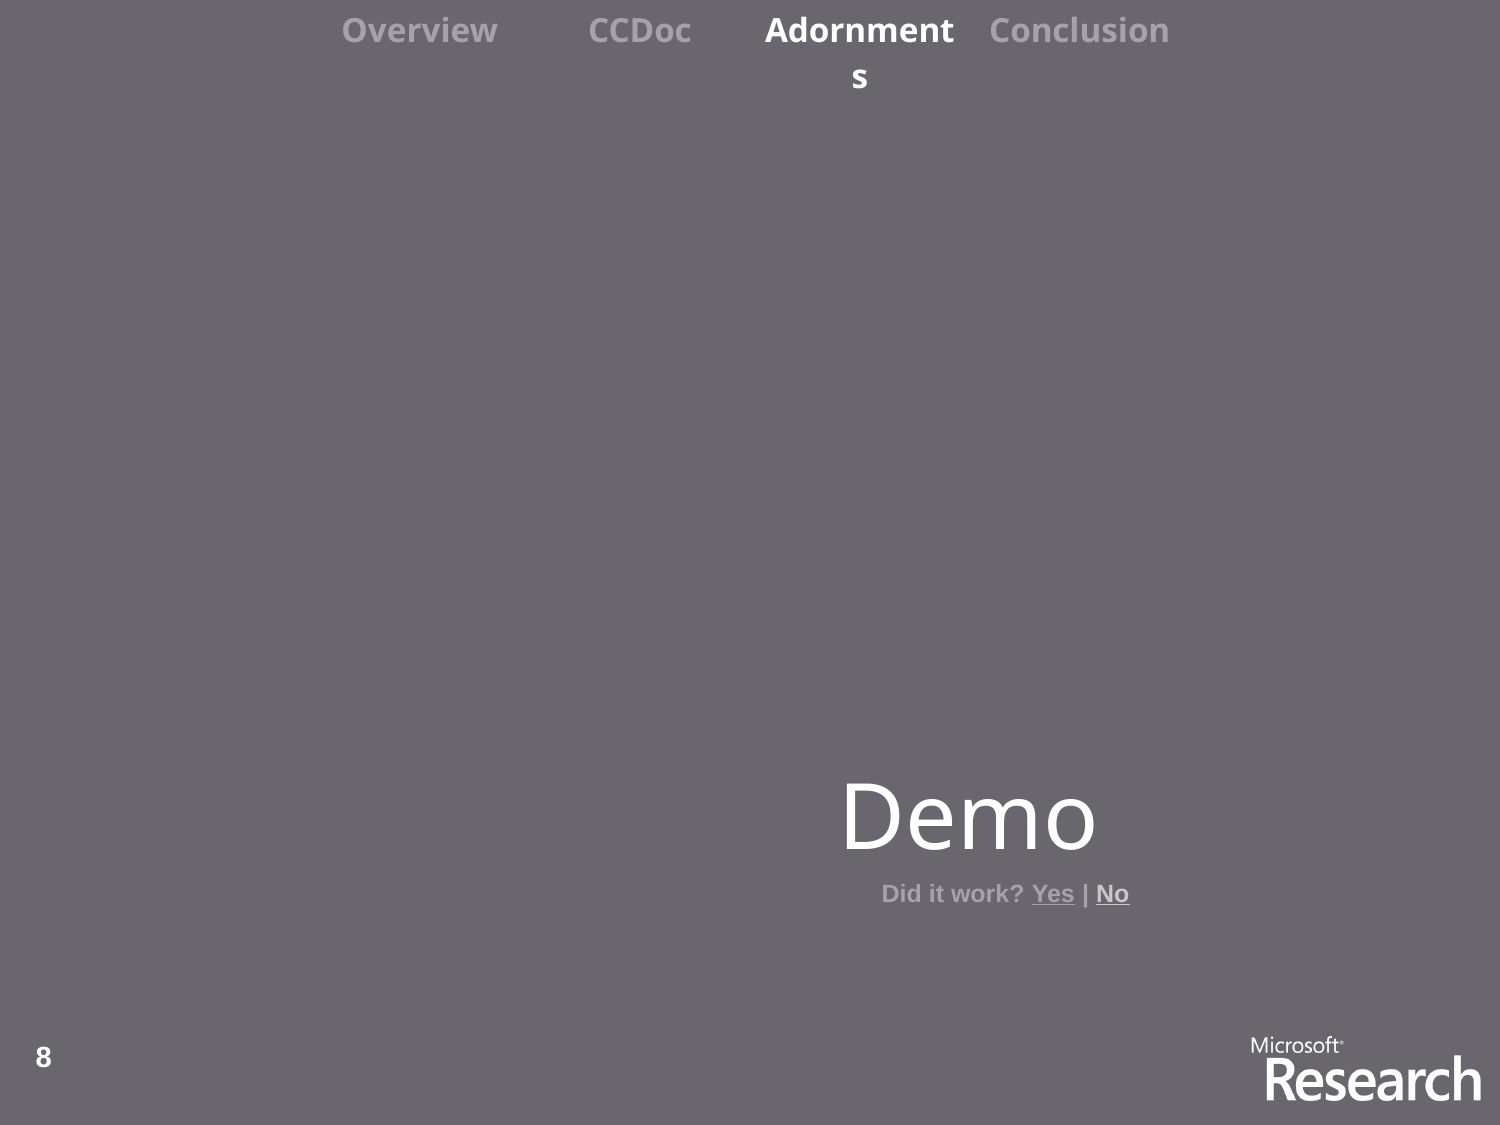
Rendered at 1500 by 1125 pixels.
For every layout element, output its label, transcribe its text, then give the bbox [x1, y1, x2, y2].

table_header Conclusion [970, 0, 1190, 106]
table_header CCDoc [530, 0, 750, 106]
title Demo [437, 662, 1500, 963]
slide_number 8 [0, 1025, 88, 1088]
table_header Adornments [750, 0, 970, 106]
text_box Did it work? Yes | No [866, 870, 1145, 915]
table_header Overview [310, 0, 530, 106]
